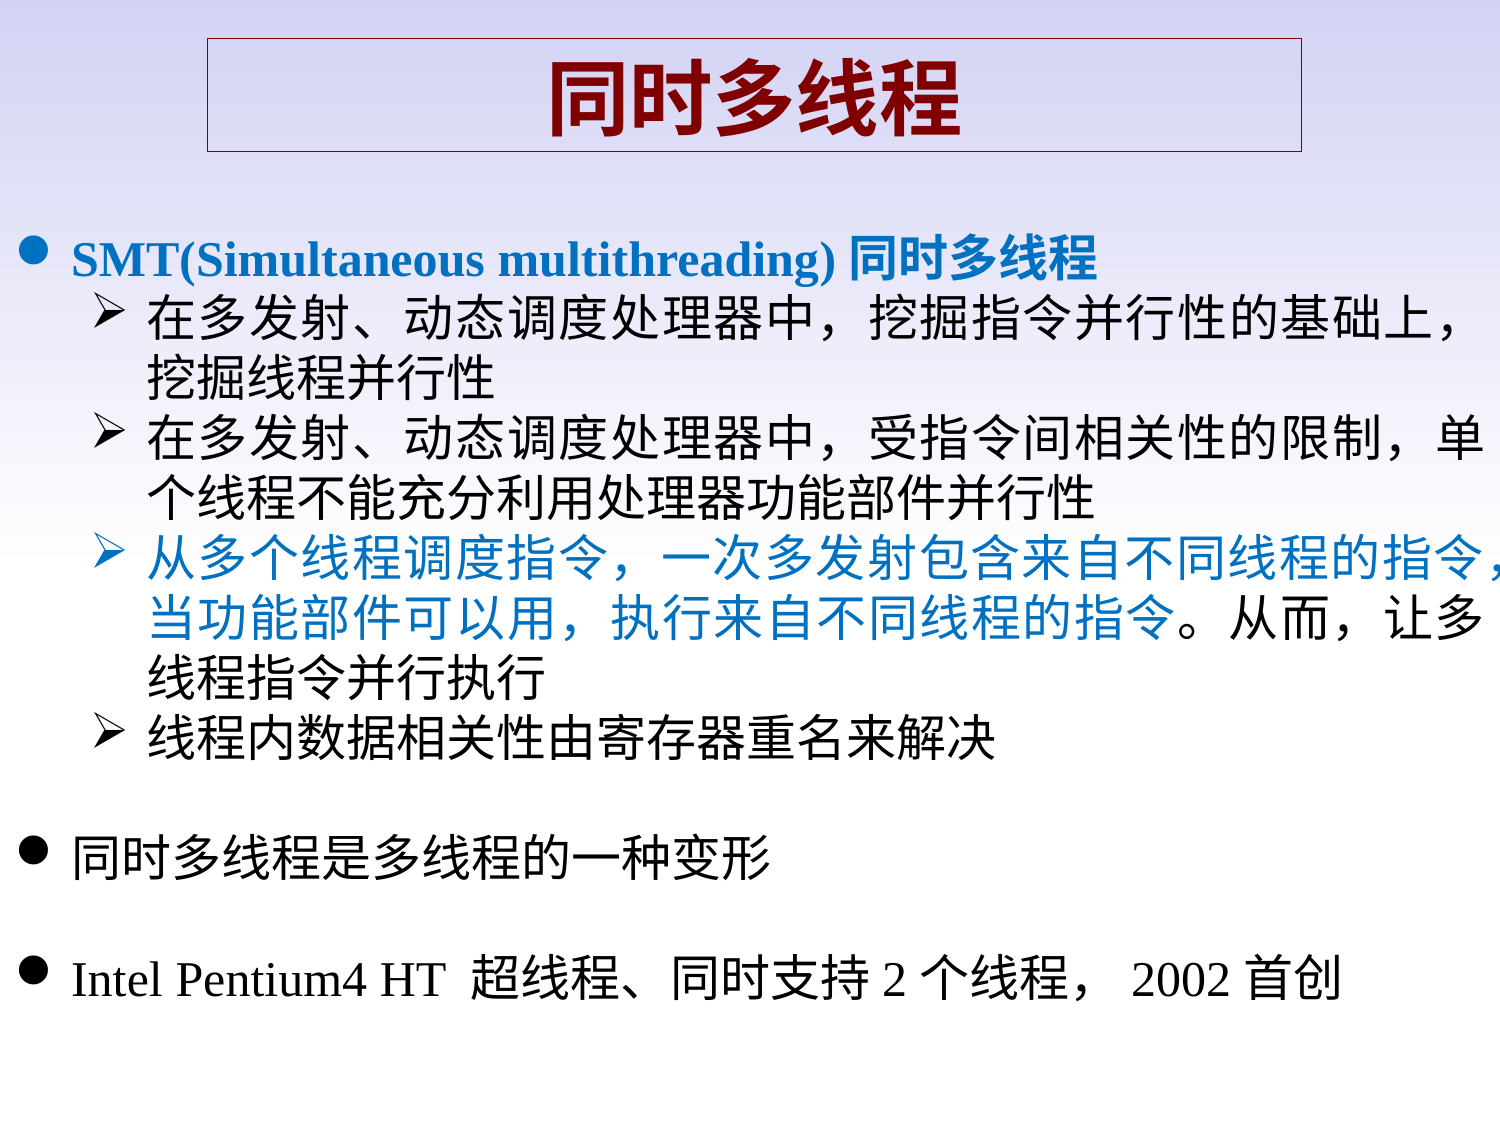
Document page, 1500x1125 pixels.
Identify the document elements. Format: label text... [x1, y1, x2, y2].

text_box 同时多线程 [207, 38, 1302, 152]
text_box SMT(Simultaneous multithreading)同时多线程 在多发射、动态调度处理器中，挖掘指令并行性的基础上，挖掘线程并行性 在多发射、动态调度处理器中，受指令间相关性的限制，单个线程不能充分利用处理器功能部件并行性 从多个线程调度指令，一次多发射包含来自不同线程的指令，当功能部件可以用，执行来自不同线程的指令。从而，让多线程指令并行执行 线程内数据相关性由寄存器重名来解决 同时多线程是多线程的一种变形 Intel Pentium4 HT 超线程、同时支持2个线程，2002首创 [0, 219, 1500, 1015]
